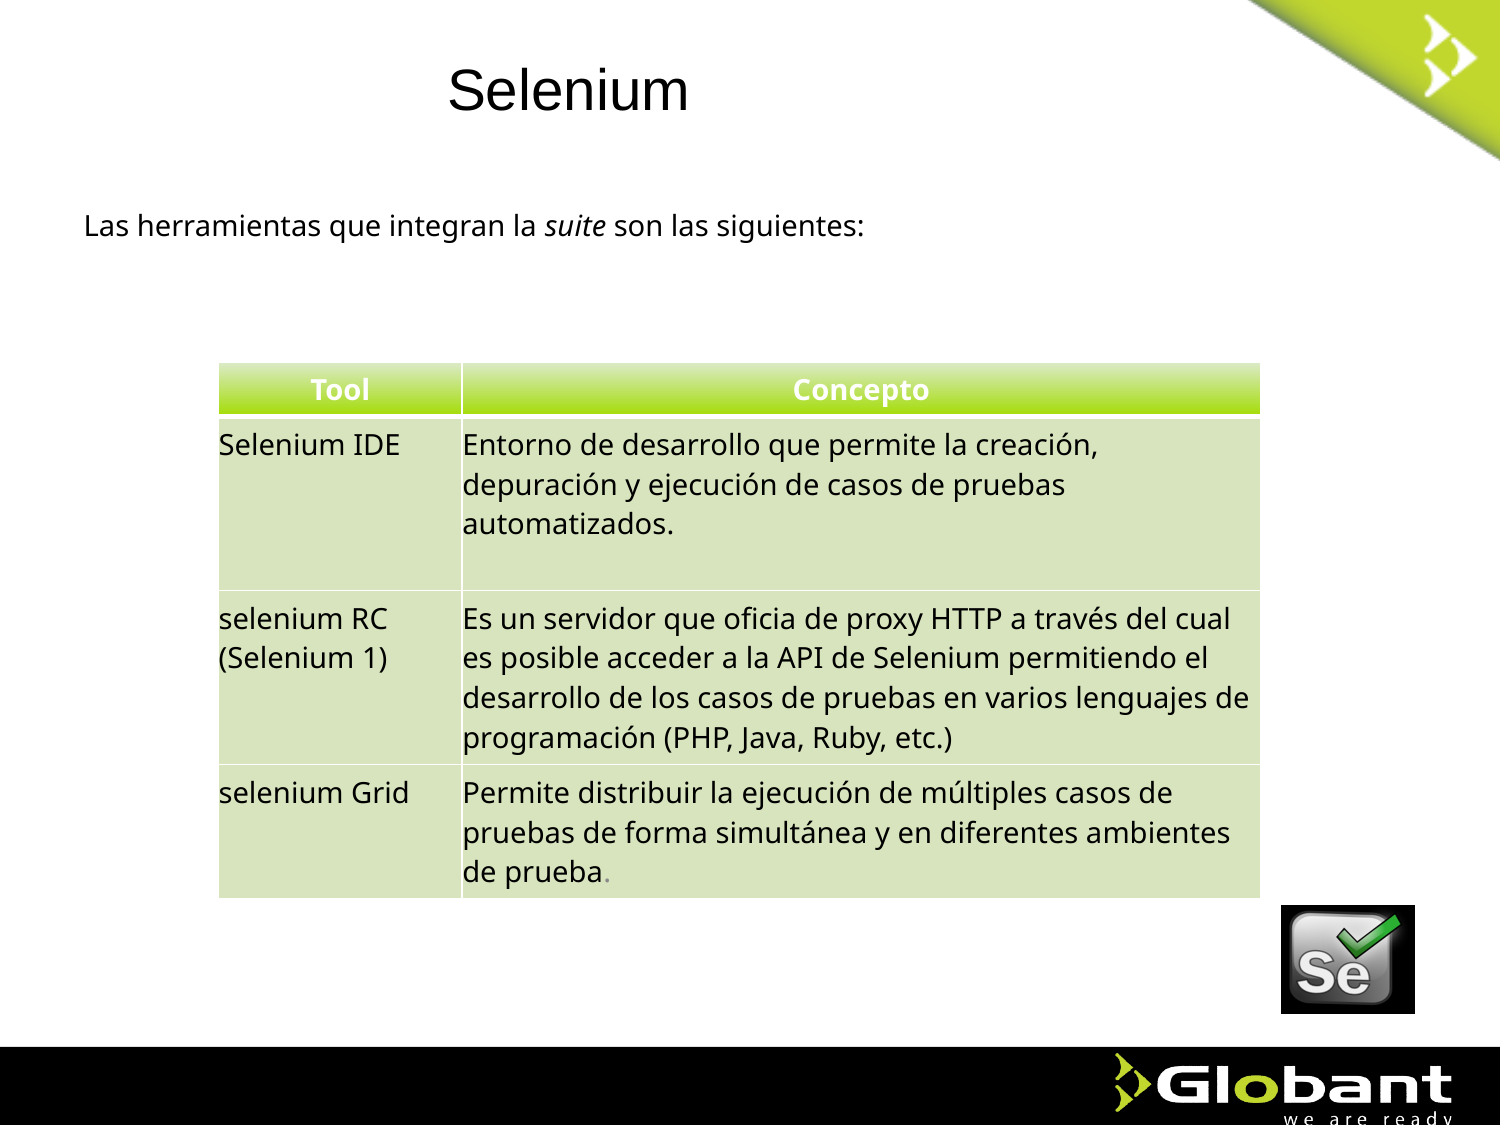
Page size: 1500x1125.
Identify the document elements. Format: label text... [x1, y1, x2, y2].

table_header Tool [219, 363, 461, 414]
subtitle Las herramientas que integran la suite son las siguientes: [68, 199, 1432, 389]
table_cell selenium RC (Selenium 1) [219, 591, 461, 764]
table_cell Es un servidor que oficia de proxy HTTP a través del cual es posible acceder a la API de Selenium permitiendo el desarrollo de los casos de pruebas en varios lenguajes de programación (PHP, Java, Ruby, etc.) [463, 591, 1260, 764]
picture [1246, 0, 1500, 163]
table_cell Permite distribuir la ejecución de múltiples casos de pruebas de forma simultánea y en diferentes ambientes de prueba. [463, 765, 1260, 898]
picture [1115, 1053, 1452, 1125]
table_header Concepto [463, 363, 1260, 414]
table_cell Entorno de desarrollo que permite la creación, depuración y ejecución de casos de pruebas automatizados. [463, 419, 1260, 590]
picture [1281, 904, 1416, 1015]
text_box Selenium [24, 24, 1113, 150]
table_cell selenium Grid [219, 765, 461, 898]
table_cell Selenium IDE [219, 419, 461, 590]
